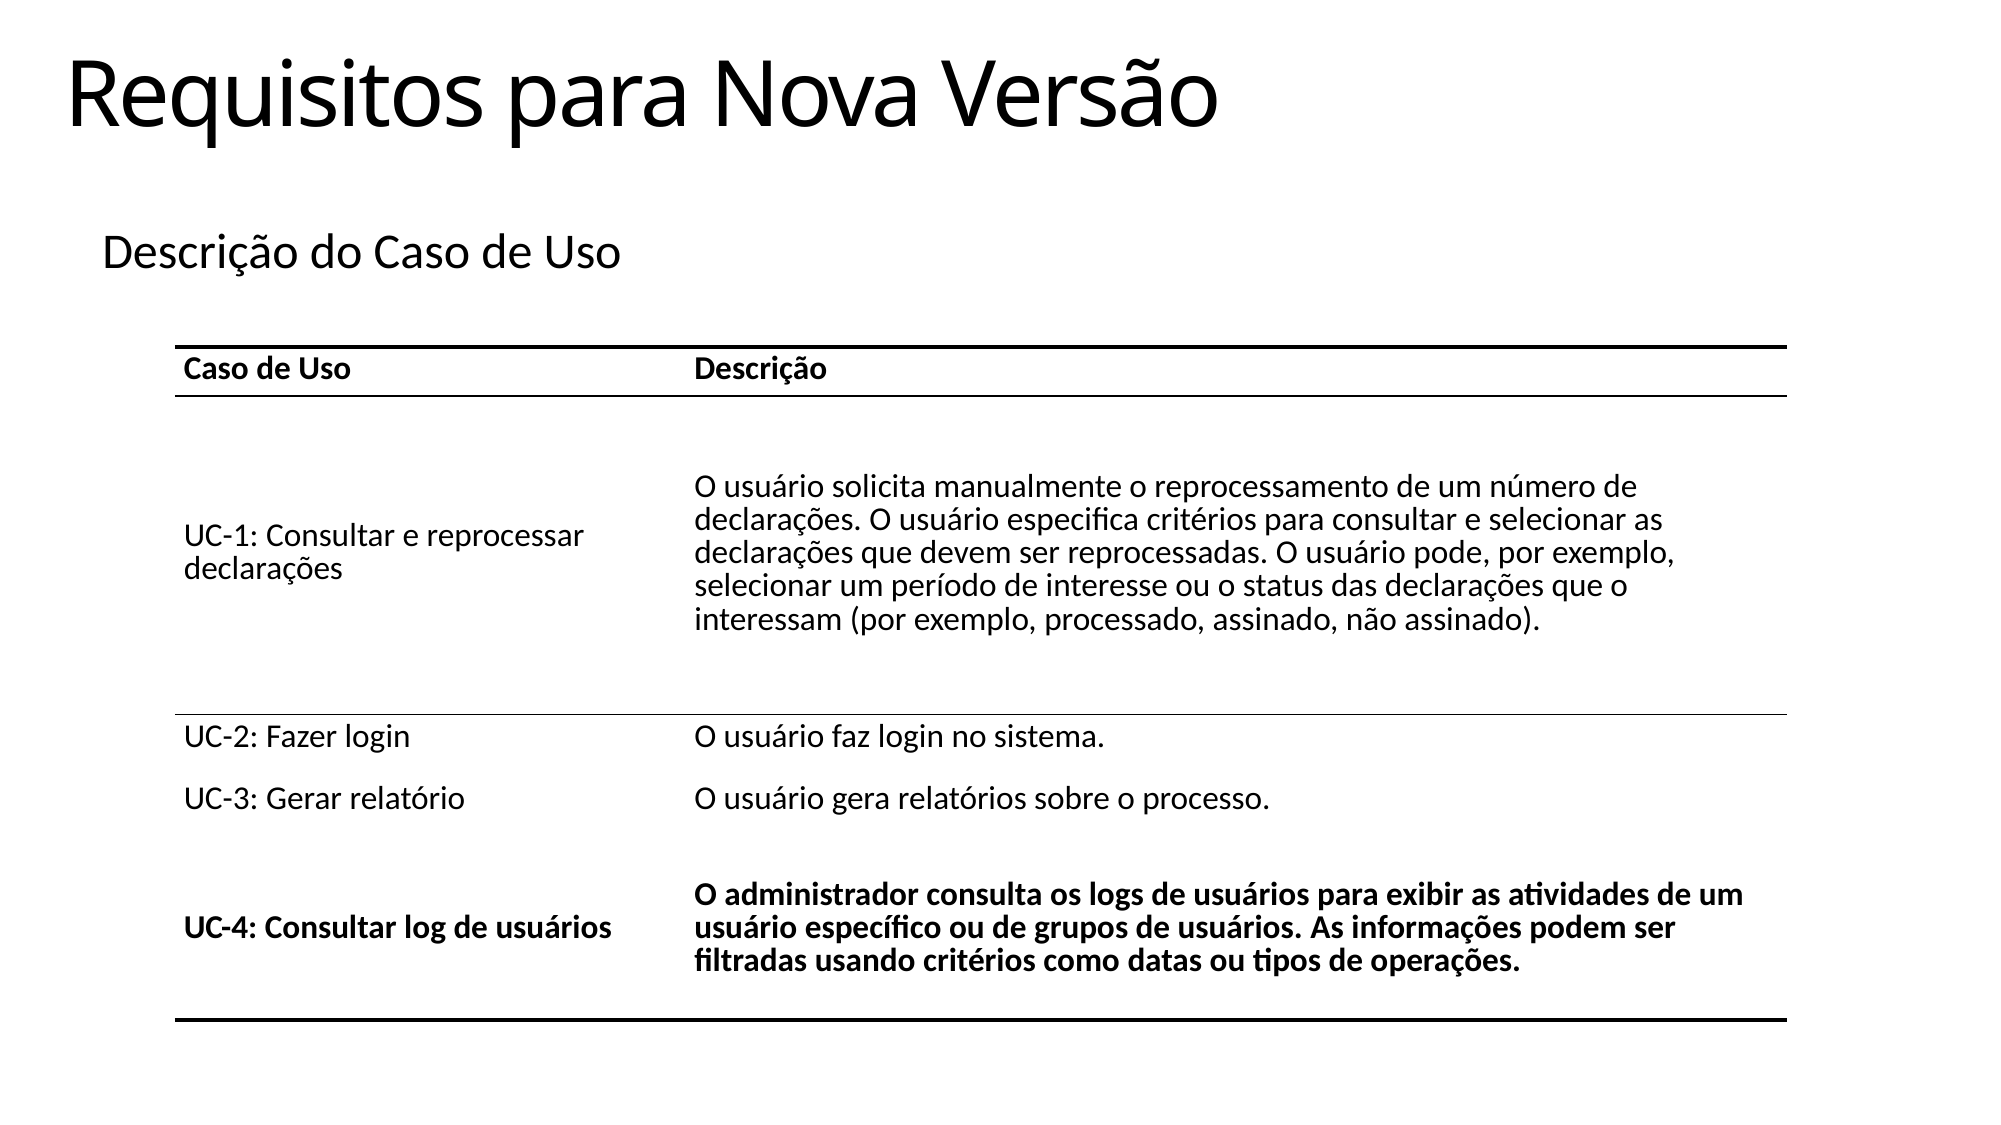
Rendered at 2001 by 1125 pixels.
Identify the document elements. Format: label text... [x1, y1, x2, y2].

table_cell O usuário faz login no sistema. [686, 715, 1787, 763]
table_cell O usuário solicita manualmente o reprocessamento de um número de declarações. O usuário especifica critérios para consultar e selecionar as declarações que devem ser reprocessadas. O usuário pode, por exemplo, selecionar um período de interesse ou o status das declarações que o interessam (por exemplo, processado, assinado, não assinado). [686, 397, 1787, 714]
table_cell UC-2: Fazer login [175, 715, 686, 763]
table_cell O usuário gera relatórios sobre o processo. [686, 763, 1787, 840]
title Requisitos para Nova Versão [62, 32, 1320, 223]
table_cell UC-4: Consultar log de usuários [175, 840, 686, 1018]
table_cell UC-3: Gerar relatório [175, 763, 686, 840]
table_cell O administrador consulta os logs de usuários para exibir as atividades de um usuário específico ou de grupos de usuários. As informações podem ser filtradas usando critérios como datas ou tipos de operações. [686, 840, 1787, 1018]
text_box Descrição do Caso de Uso [87, 211, 782, 286]
table_header Caso de Uso [175, 349, 686, 395]
table_cell UC-1: Consultar e reprocessar declarações [175, 397, 686, 714]
table_header Descrição [686, 349, 1787, 395]
